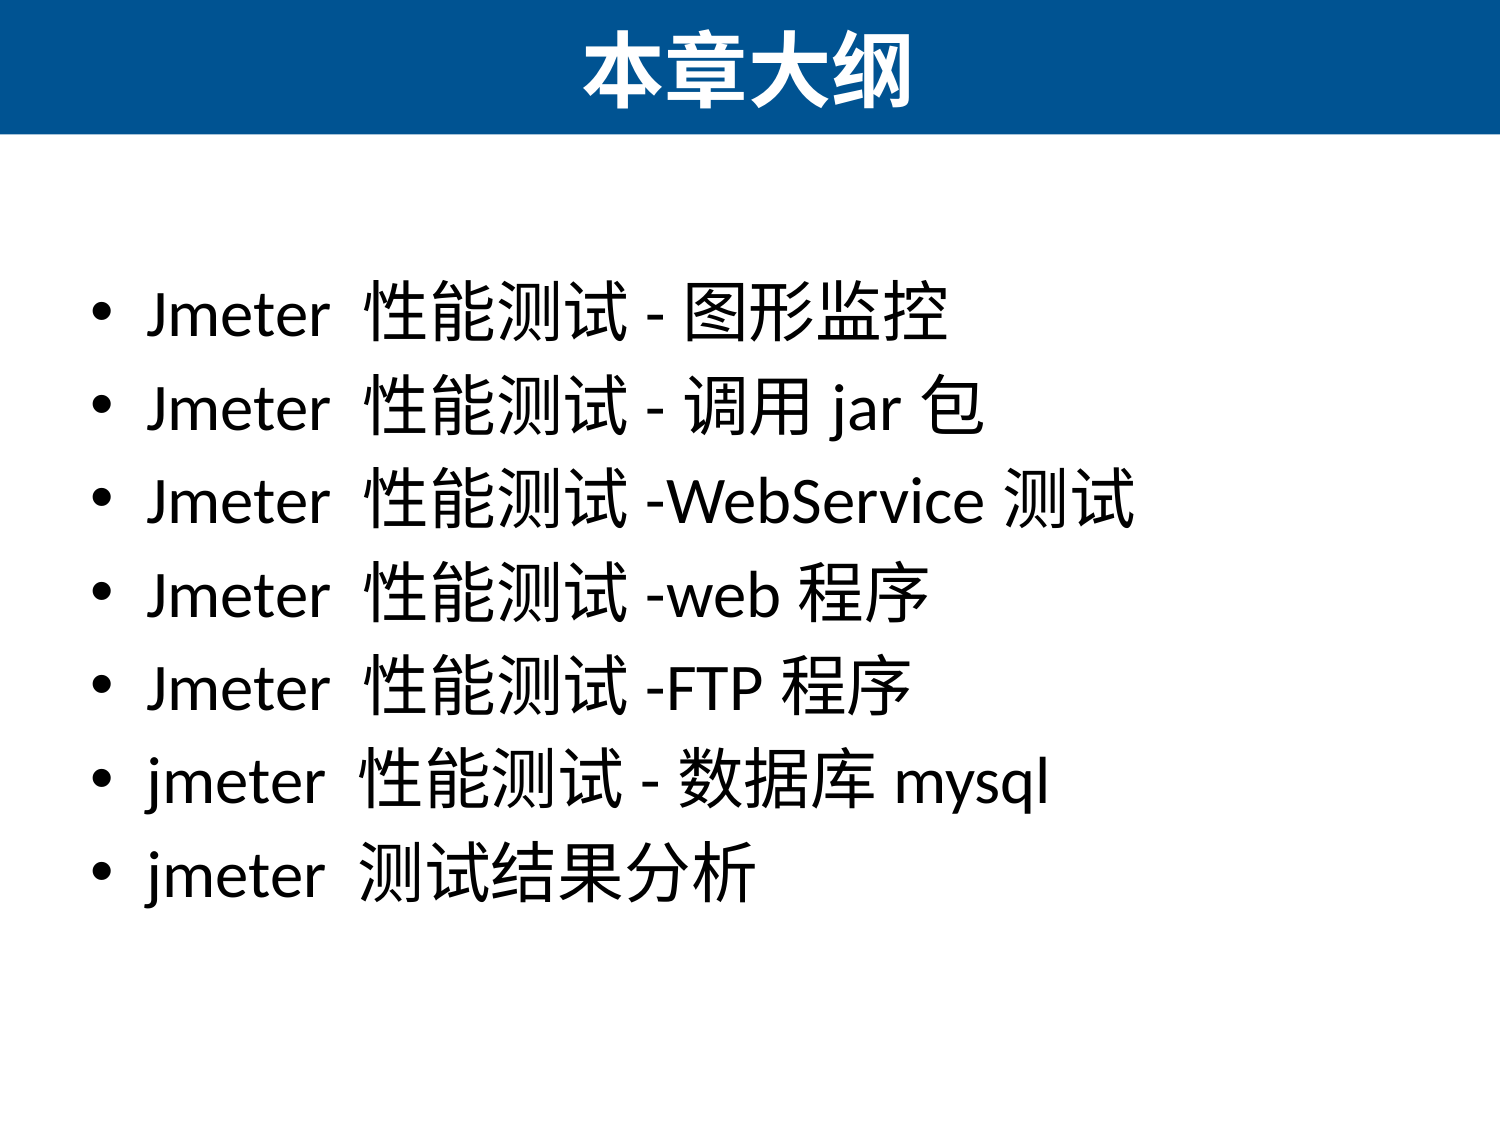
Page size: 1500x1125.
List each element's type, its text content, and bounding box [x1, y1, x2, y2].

title 本章大纲 [0, 0, 1500, 138]
list Jmeter 性能测试-图形监控 Jmeter 性能测试-调用jar包 Jmeter 性能测试-WebService测试 Jmeter 性能测试-web程序 Jmeter 性能测试-FTP程序 jmeter 性能测试-数据库mysql jmeter 测试结果分析 [75, 262, 1425, 1005]
